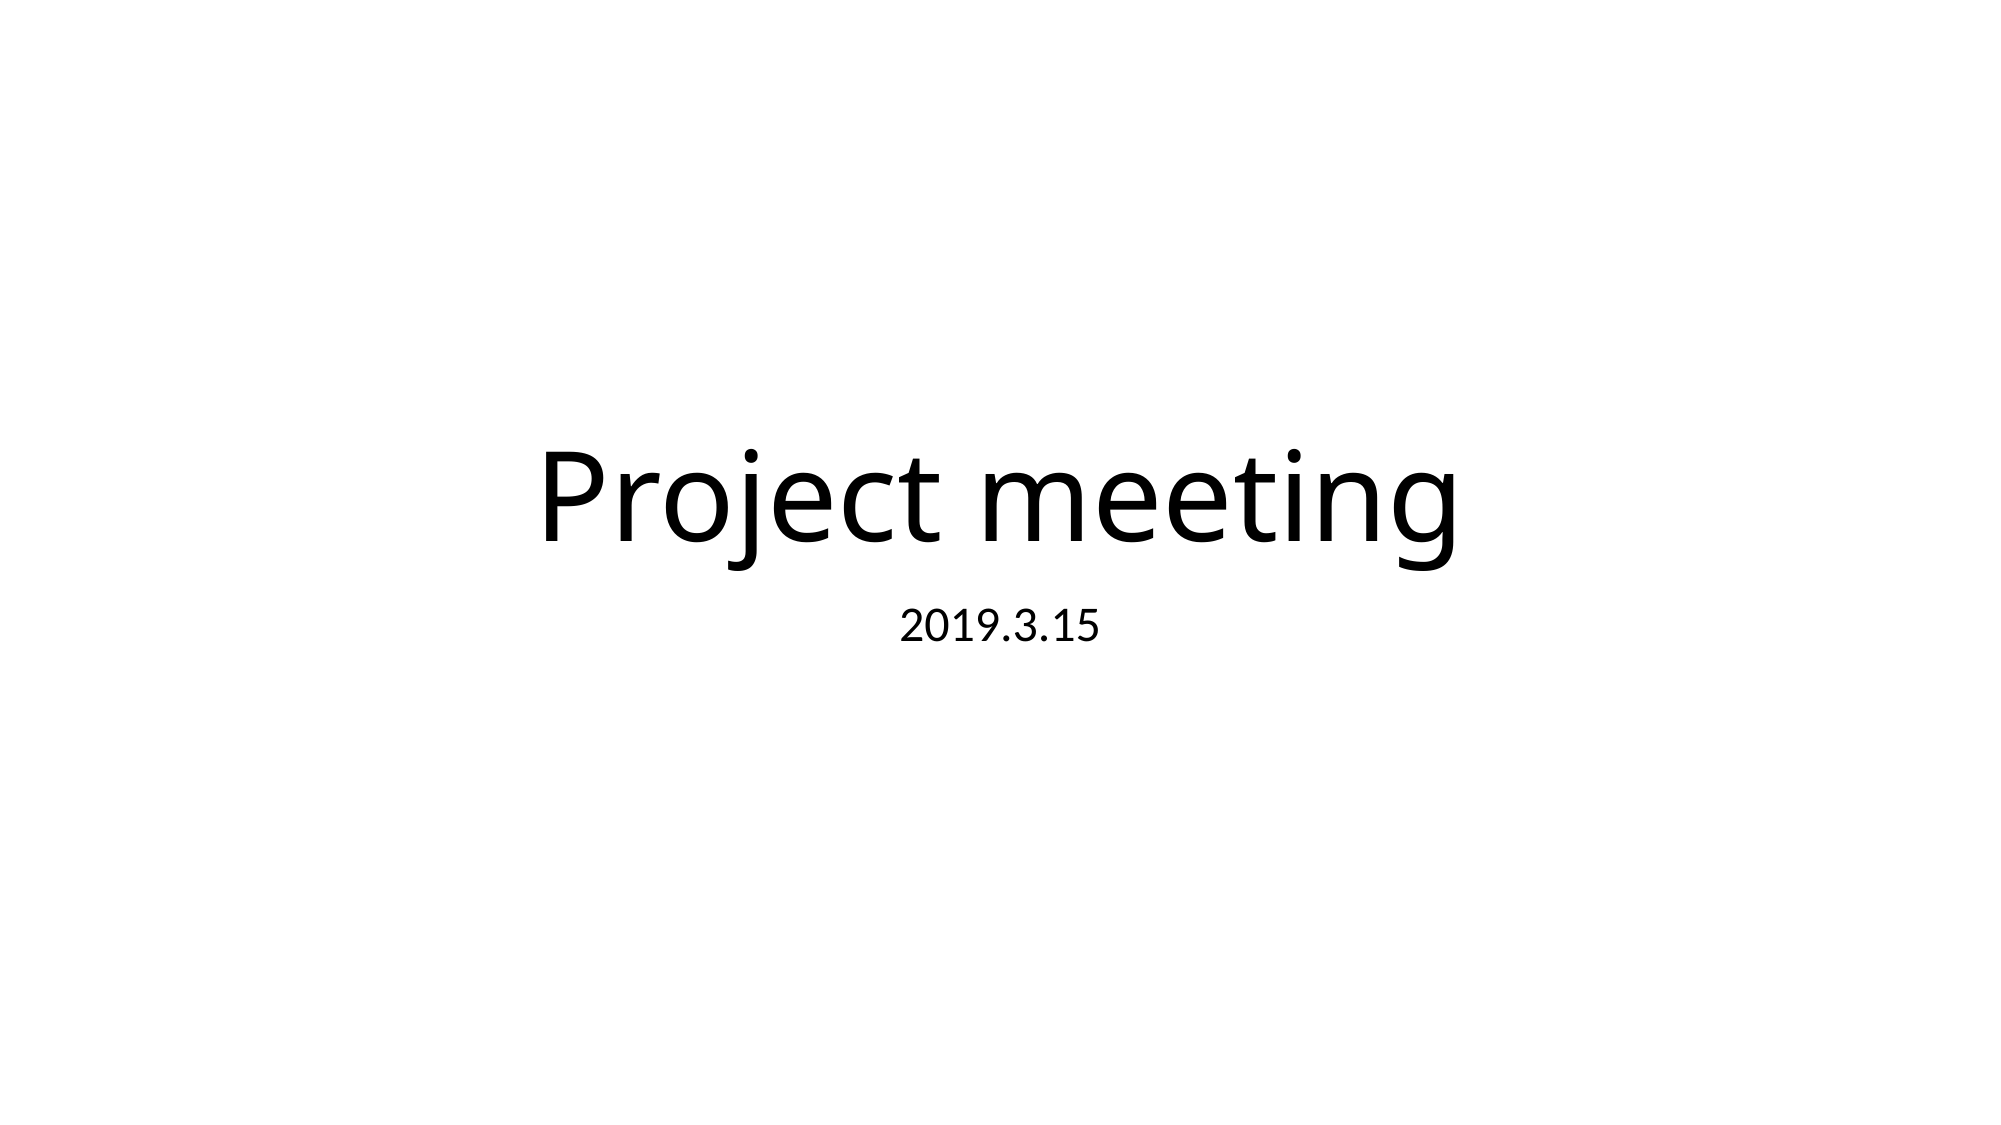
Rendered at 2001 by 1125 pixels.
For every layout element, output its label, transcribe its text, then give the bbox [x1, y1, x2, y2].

subtitle 2019.3.15 [249, 590, 1750, 863]
title Project meeting [249, 184, 1750, 576]
